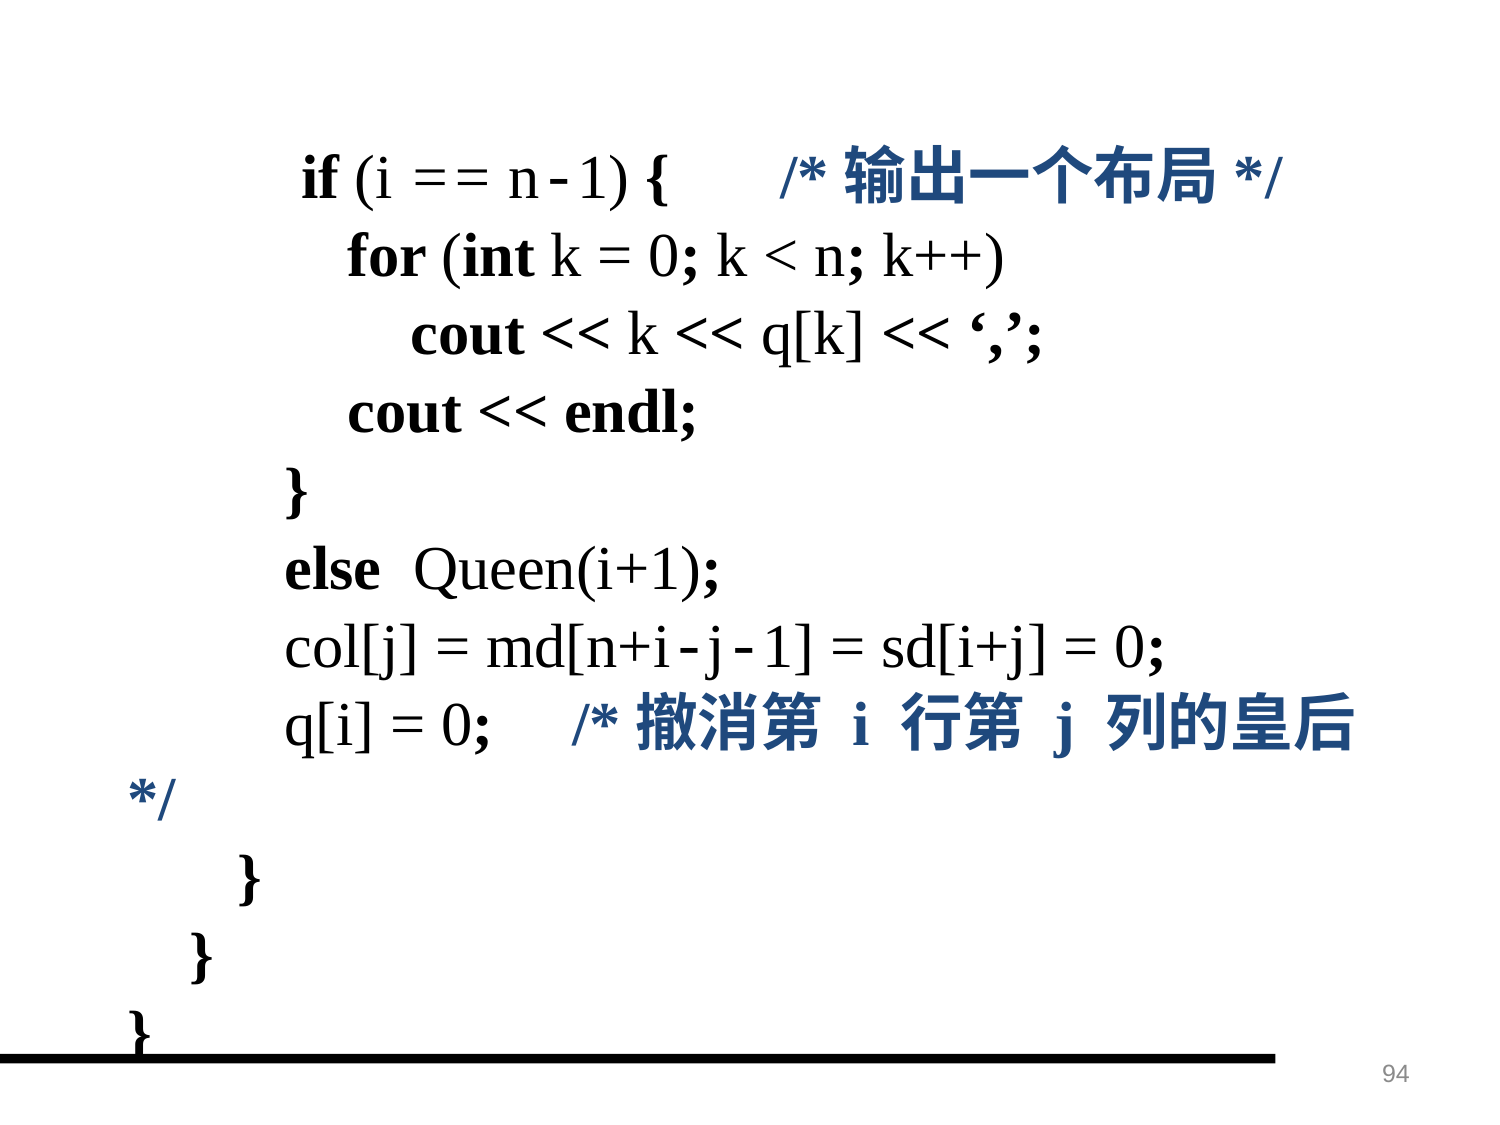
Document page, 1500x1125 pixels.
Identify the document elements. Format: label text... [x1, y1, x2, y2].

text_box if (i == n-1) { /*输出一个布局*/ for (int k = 0; k < n; k++) cout << k << q[k] << ‘,’; cout << endl; } else Queen(i+1); col[j] = md[n+i-j-1] = sd[i+j] = 0; q[i] = 0; /*撤消第 i 行第 j 列的皇后*/ } } } [112, 128, 1425, 1075]
slide_number 94 [1074, 1075, 1425, 1103]
